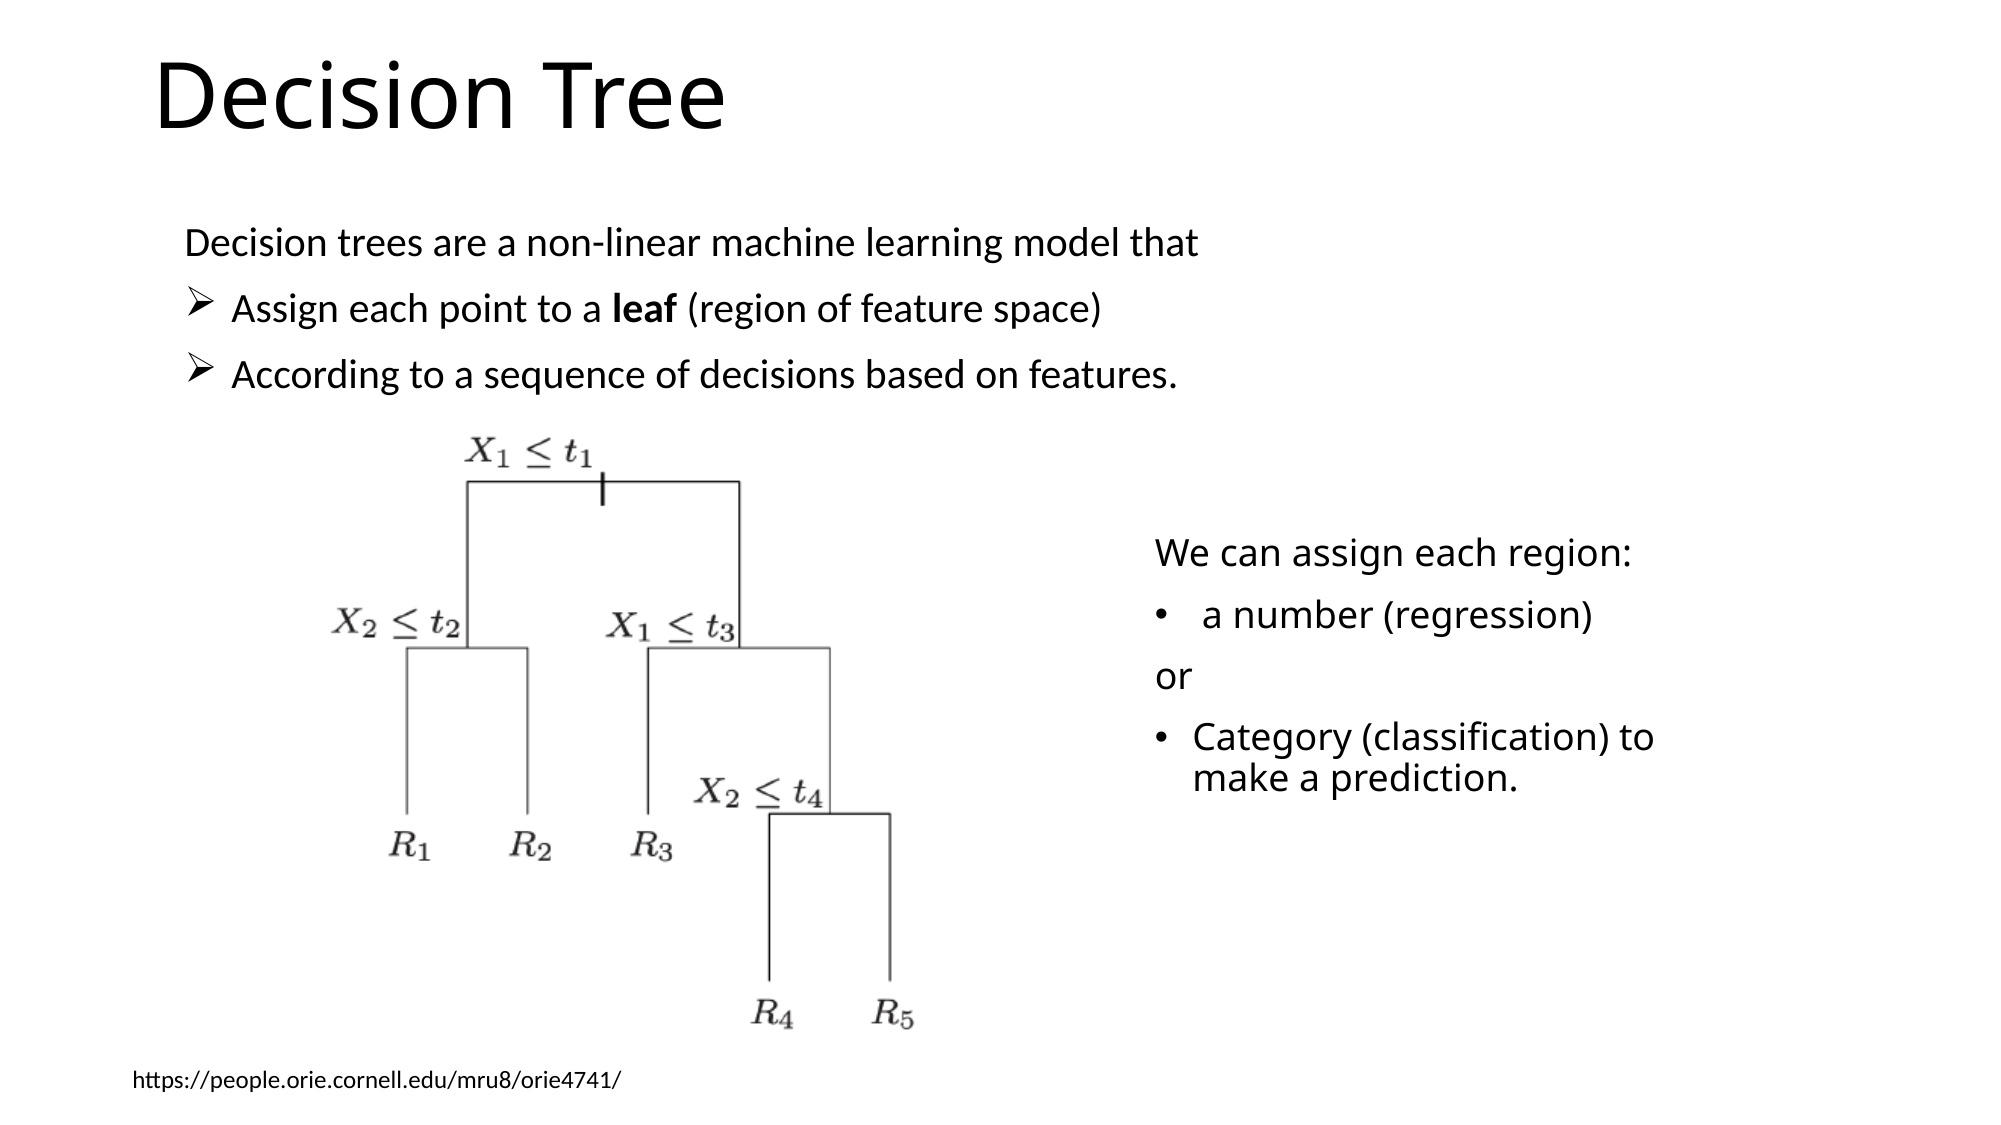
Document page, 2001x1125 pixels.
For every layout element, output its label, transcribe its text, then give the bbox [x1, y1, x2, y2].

title Decision Tree [137, 23, 1863, 175]
text_box https://people.orie.cornell.edu/mru8/orie4741/ [117, 1056, 1118, 1102]
picture [307, 407, 928, 1068]
list Decision trees are a non-linear machine learning model that Assign each point to a leaf (region of feature space) According to a sequence of decisions based on features. [169, 212, 1895, 408]
text_box We can assign each region: a number (regression) or Category (classification) to make a prediction. [1139, 527, 1741, 909]
